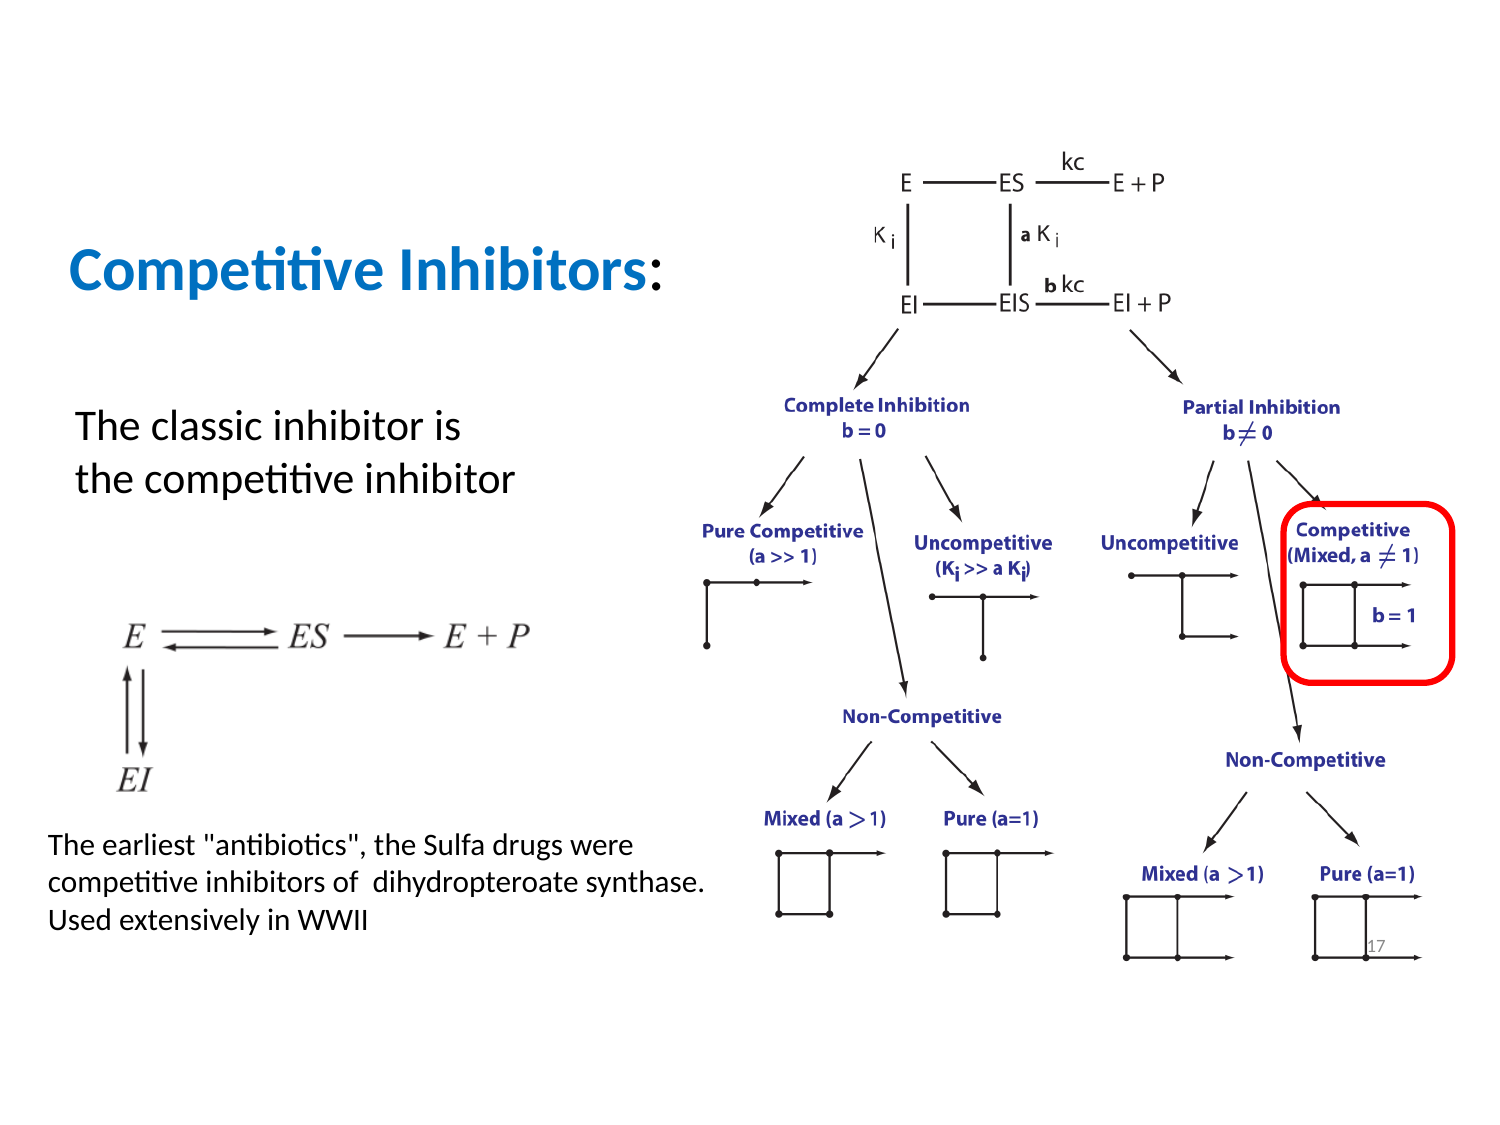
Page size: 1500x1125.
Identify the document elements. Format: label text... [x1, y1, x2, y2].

title Competitive Inhibitors: [58, 186, 660, 350]
text_box The earliest "antibiotics", the Sulfa drugs were competitive inhibitors of dihydropteroate synthase. Used extensively in WWII [36, 818, 660, 942]
picture [665, 140, 1478, 985]
text_box The classic inhibitor is the competitive inhibitor [63, 391, 558, 508]
picture [47, 593, 571, 819]
